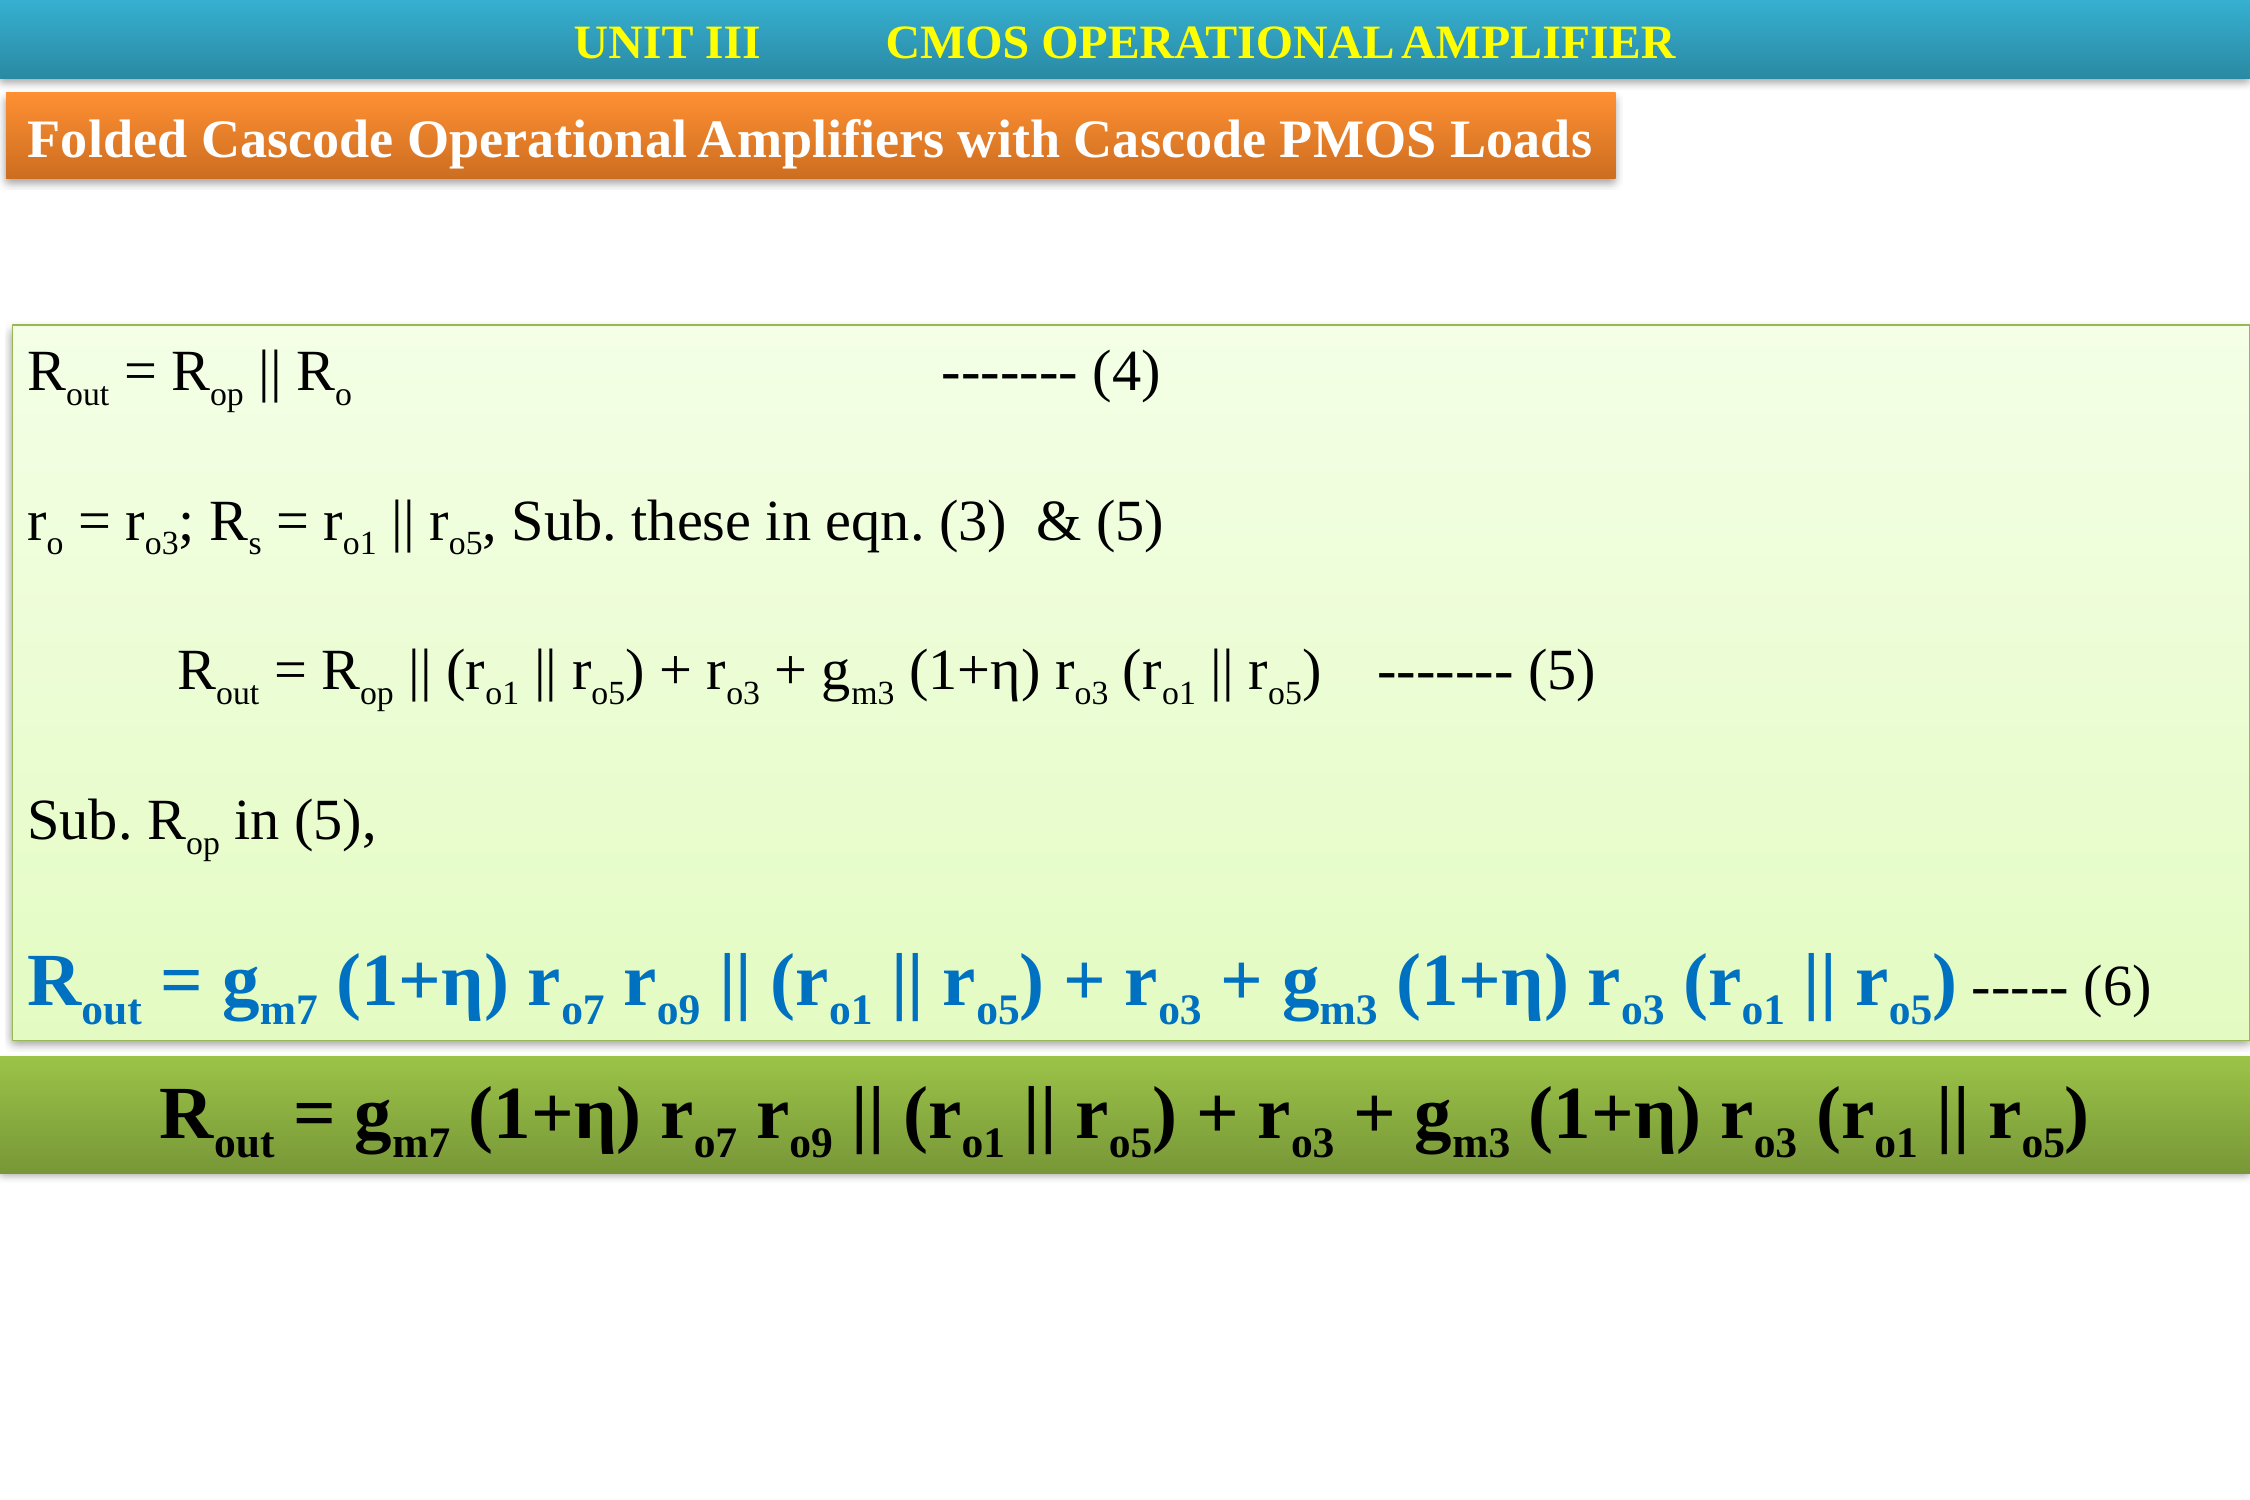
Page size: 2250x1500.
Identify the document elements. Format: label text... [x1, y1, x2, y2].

text_box Rout = Rop || Ro ------- (4) ro = ro3; Rs = ro1 || ro5, Sub. these in eqn. (3) & (5) Rout = Rop || (ro1 || ro5) + ro3 + gm3 (1+η) ro3 (ro1 || ro5) ------- (5) Sub. Rop in (5), Rout = gm7 (1+η) ro7 ro9 || (ro1 || ro5) + ro3 + gm3 (1+η) ro3 (ro1 || ro5) ----- (6) [12, 324, 2250, 1041]
text_box Folded Cascode Operational Amplifiers with Cascode PMOS Loads [6, 92, 1616, 179]
text_box UNIT III CMOS OPERATIONAL AMPLIFIER [0, 0, 2250, 79]
text_box Rout = gm7 (1+η) ro7 ro9 || (ro1 || ro5) + ro3 + gm3 (1+η) ro3 (ro1 || ro5) [0, 1056, 2250, 1174]
